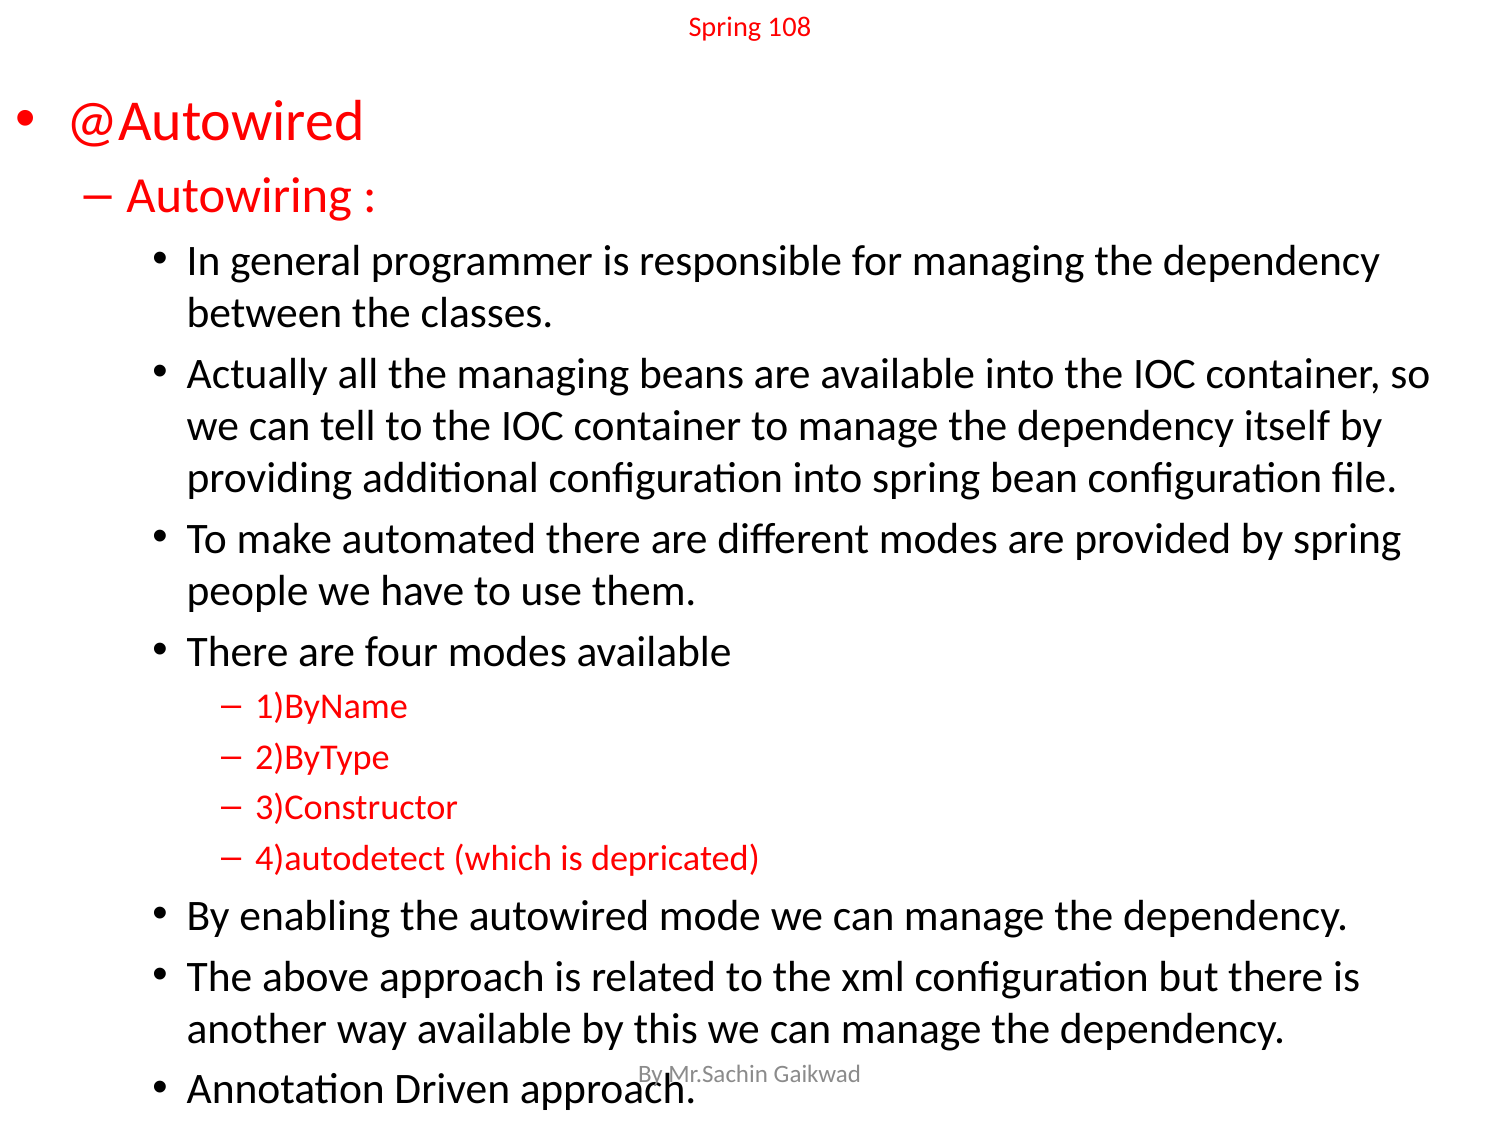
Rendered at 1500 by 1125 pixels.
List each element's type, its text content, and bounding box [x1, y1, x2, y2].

list @Autowired Autowiring : In general programmer is responsible for managing the dependency between the classes. Actually all the managing beans are available into the IOC container, so we can tell to the IOC container to manage the dependency itself by providing additional configuration into spring bean configuration file. To make automated there are different modes are provided by spring people we have to use them. There are four modes available 1)ByName 2)ByType 3)Constructor 4)autodetect (which is depricated) By enabling the autowired mode we can manage the dependency. The above approach is related to the xml configuration but there is another way available by this we can manage the dependency. Annotation Driven approach. [0, 75, 1500, 1125]
footer By Mr.Sachin Gaikwad [512, 1042, 988, 1103]
title Spring 108 [75, 0, 1425, 50]
